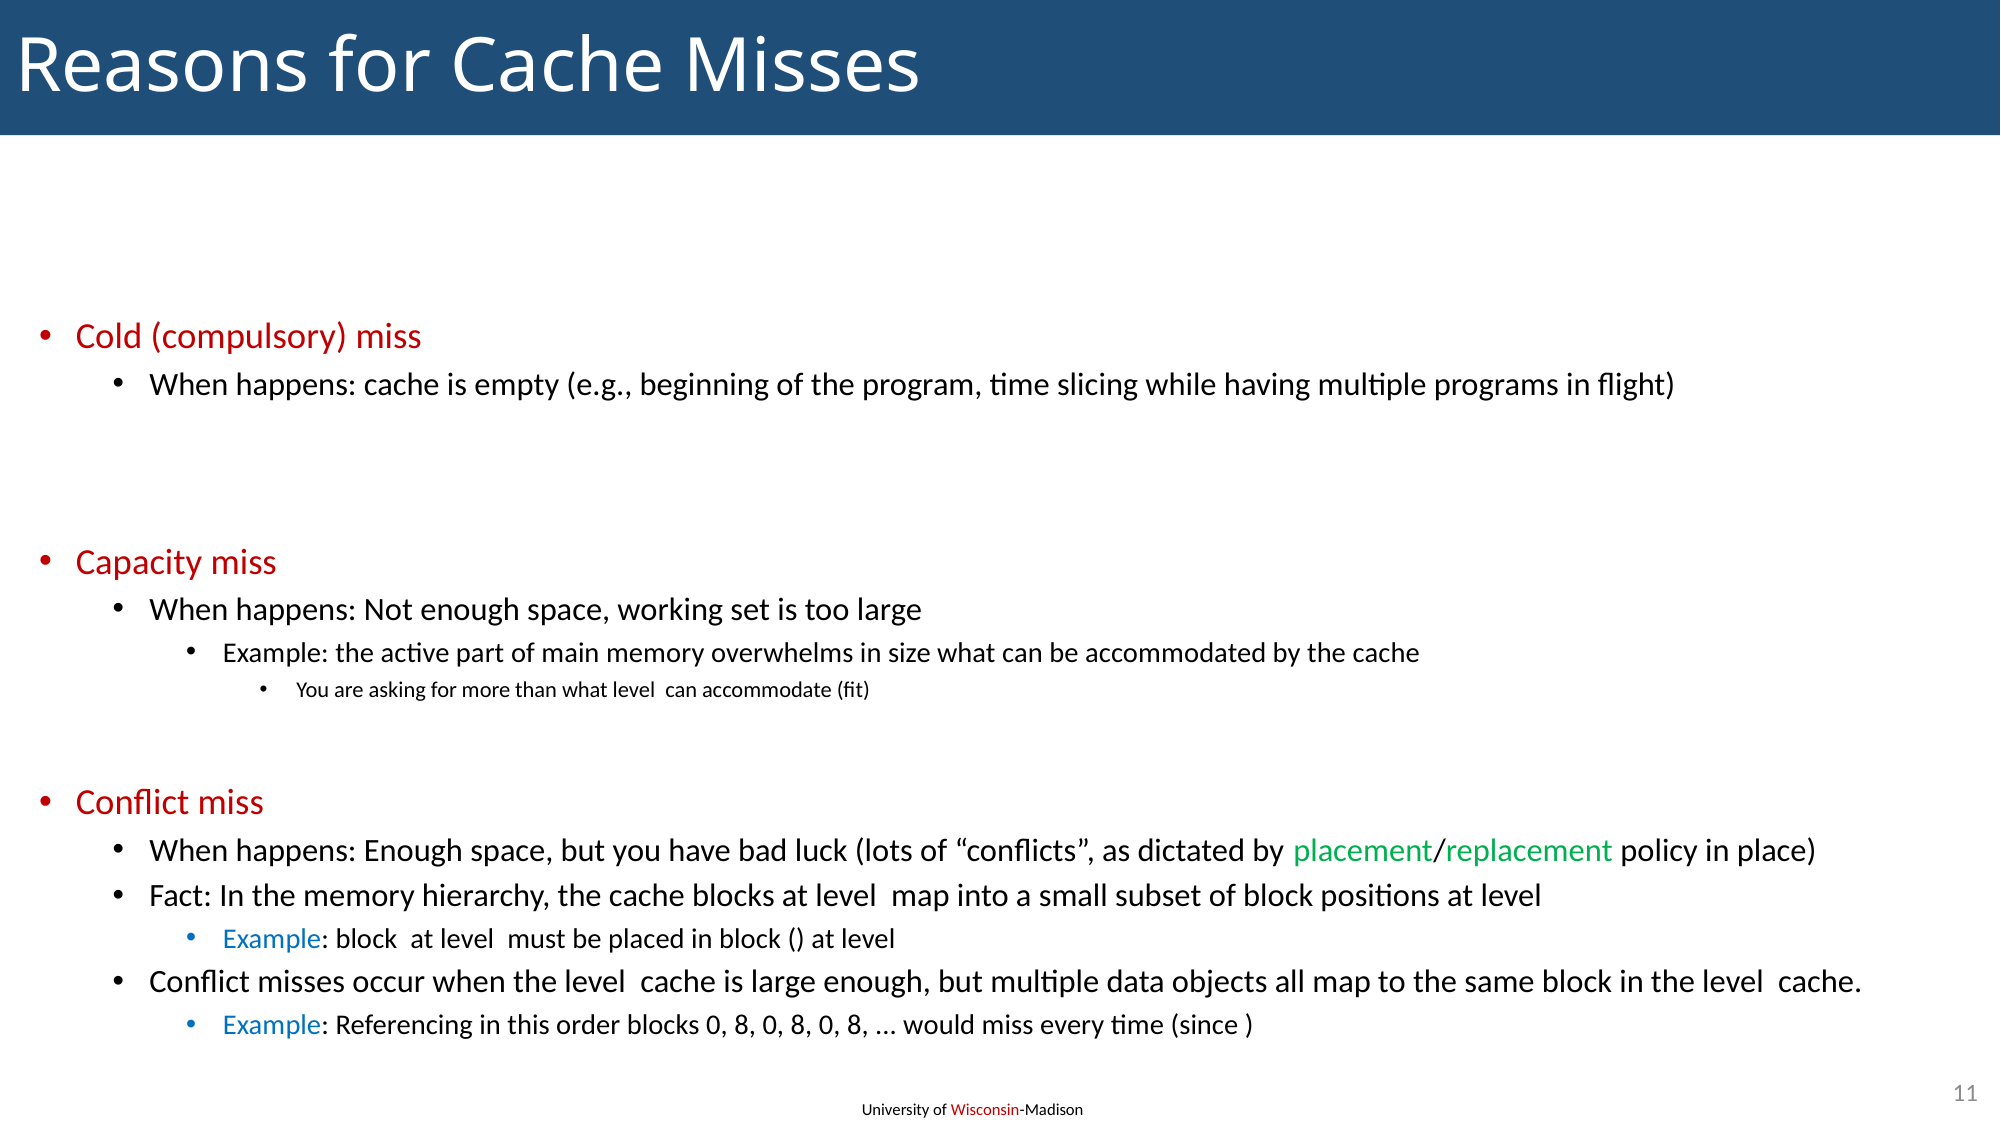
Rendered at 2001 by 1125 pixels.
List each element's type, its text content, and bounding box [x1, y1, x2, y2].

slide_number 11 [1879, 1069, 1994, 1114]
title Reasons for Cache Misses [0, 0, 2000, 136]
